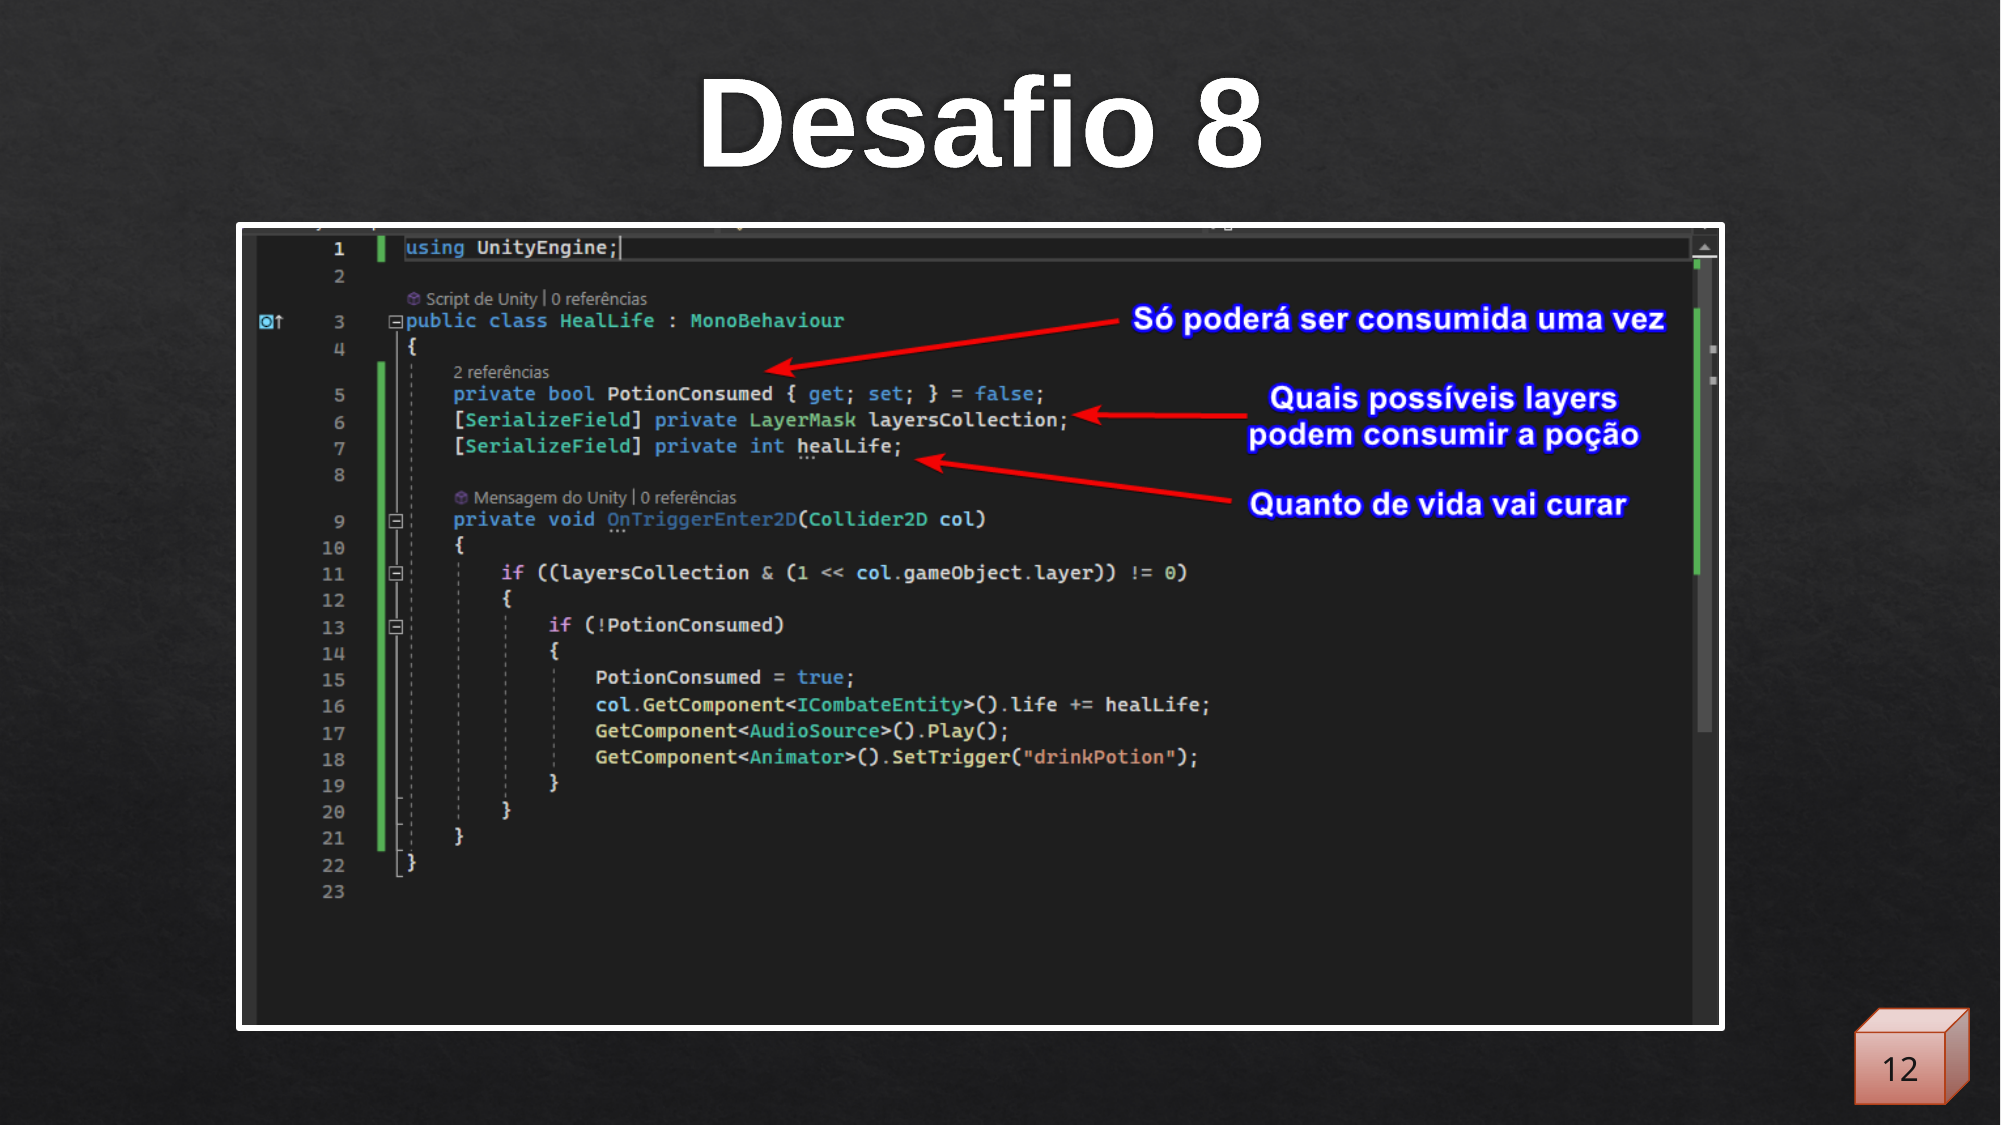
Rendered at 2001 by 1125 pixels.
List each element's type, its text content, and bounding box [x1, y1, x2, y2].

picture [241, 228, 1720, 1026]
title Desafio 8 [206, 30, 1755, 200]
text_box 12 [1854, 1007, 1970, 1105]
